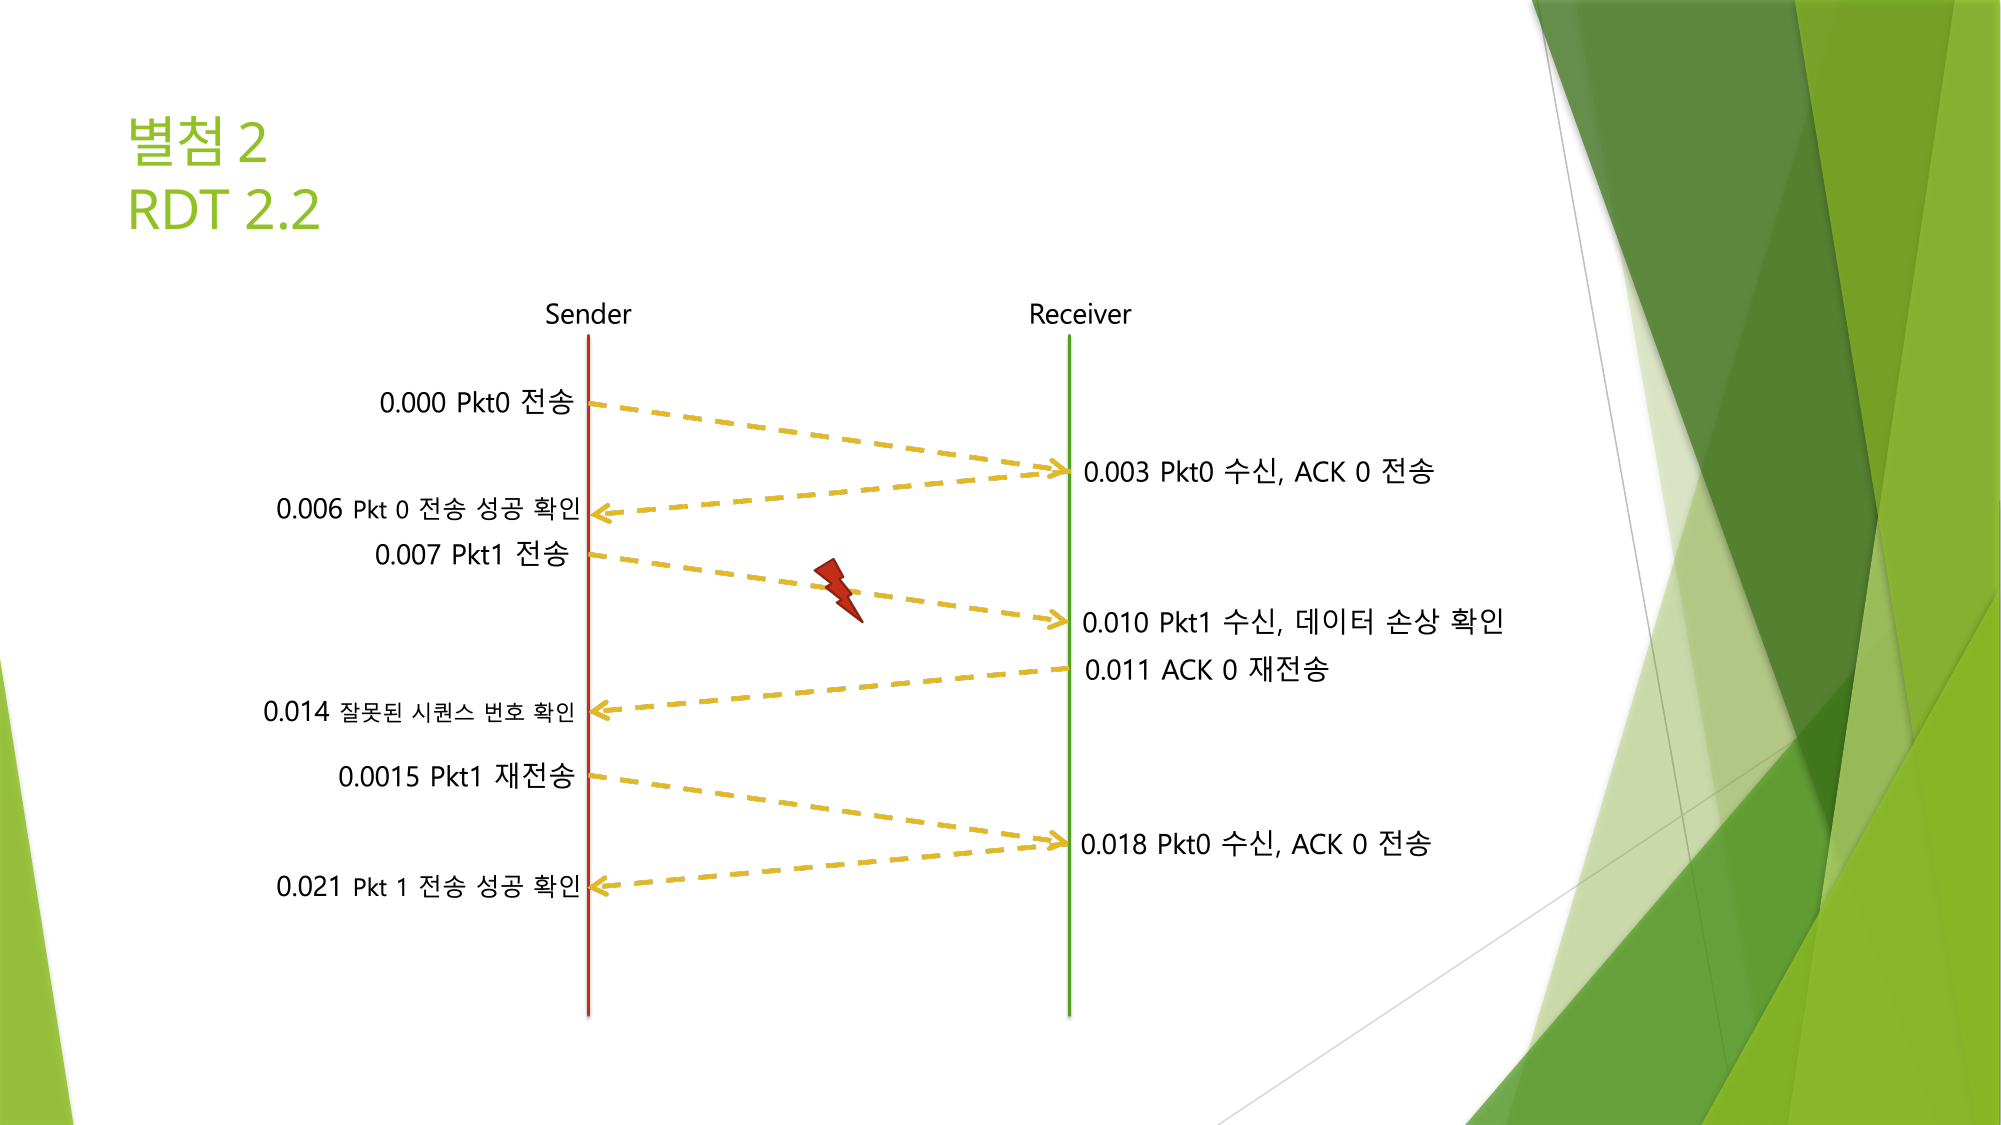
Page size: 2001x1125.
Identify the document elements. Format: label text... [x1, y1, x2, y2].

picture [245, 287, 1522, 1026]
title 별첨2 RDT 2.2 [111, 99, 1522, 317]
